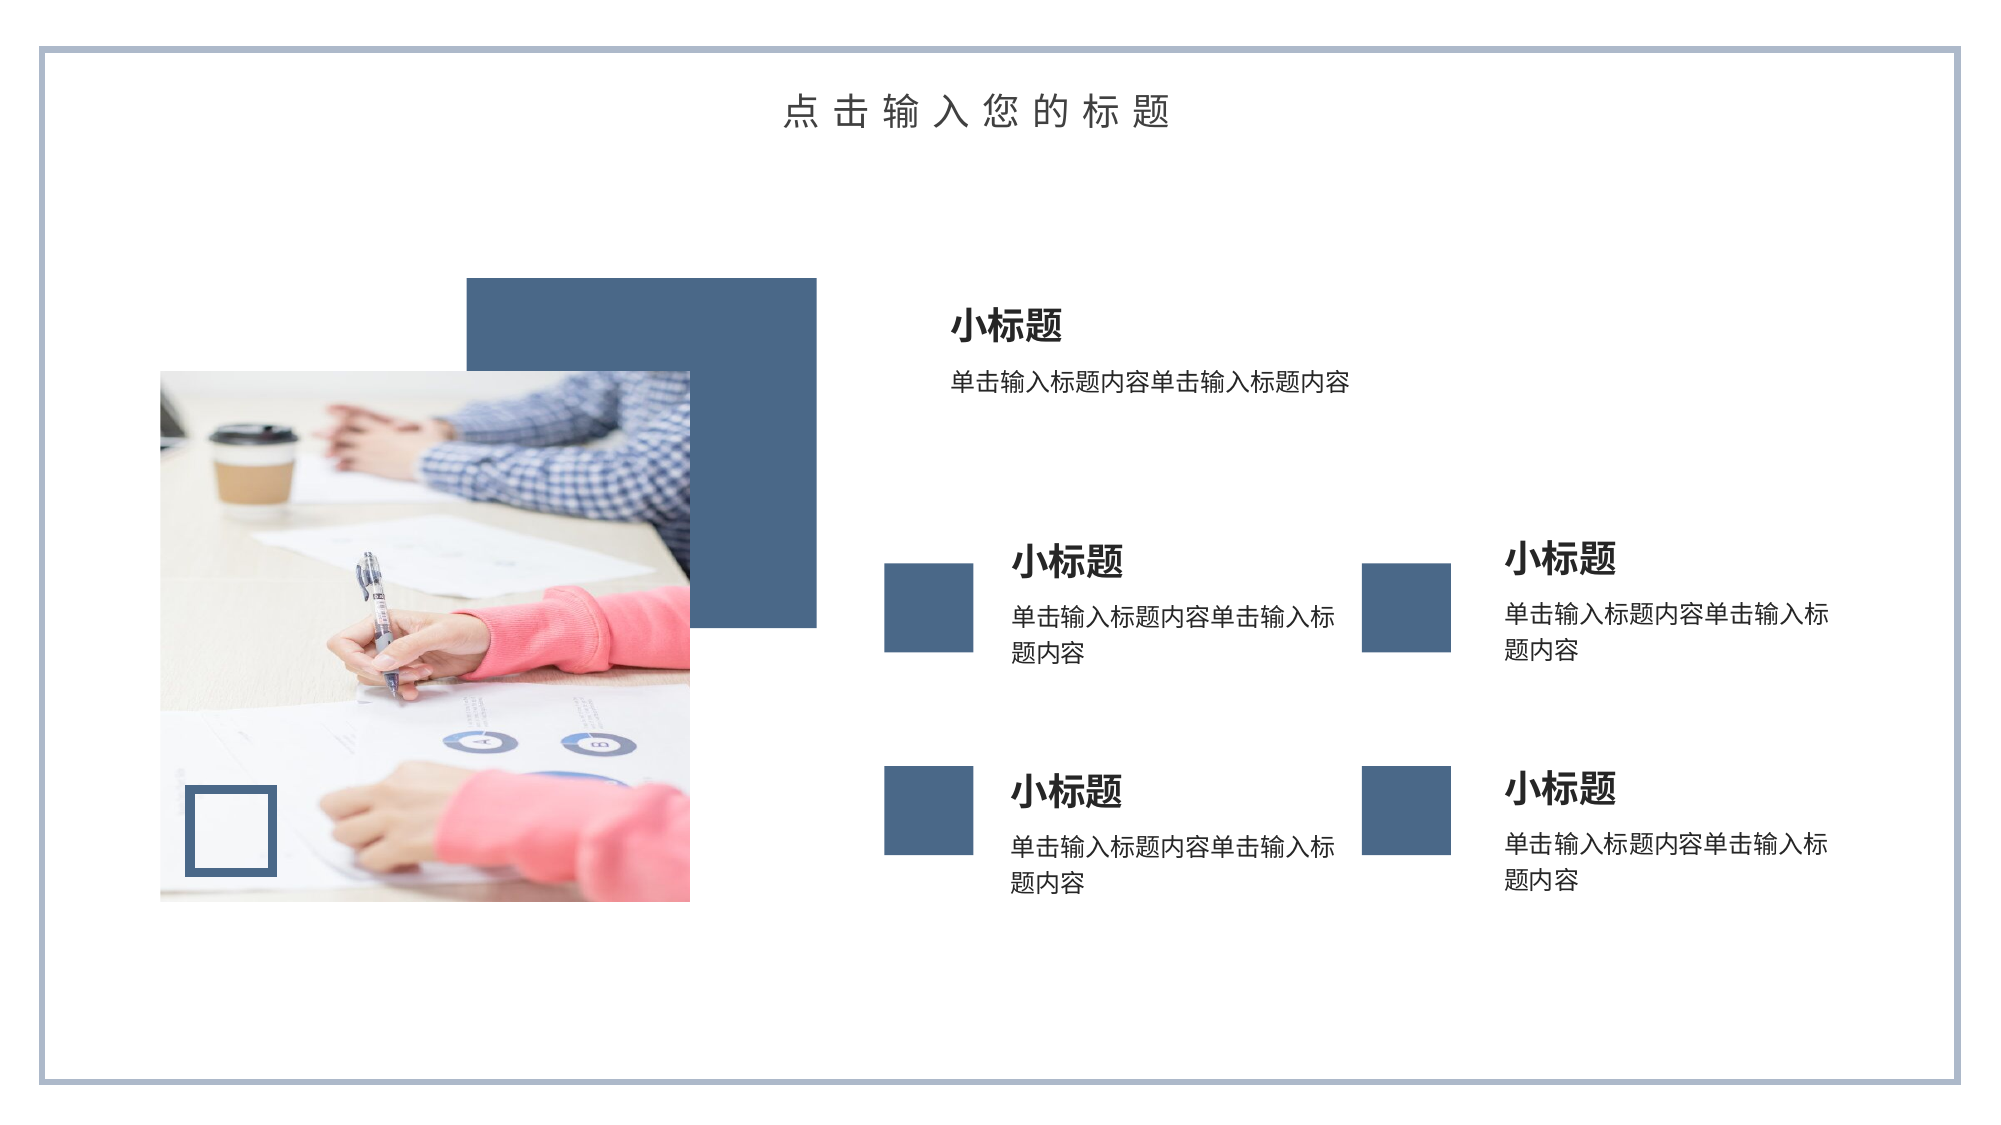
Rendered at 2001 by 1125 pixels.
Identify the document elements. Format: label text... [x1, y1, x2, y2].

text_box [935, 295, 1656, 401]
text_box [996, 530, 1371, 673]
text_box [883, 765, 974, 856]
text_box [189, 789, 274, 874]
text_box 点击输入您的标题 [669, 88, 1284, 134]
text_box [1489, 527, 1865, 670]
text_box [883, 562, 974, 653]
text_box [159, 371, 691, 903]
text_box [1371, 765, 1452, 856]
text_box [1489, 757, 1864, 900]
text_box [1371, 562, 1452, 653]
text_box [996, 760, 1371, 903]
text_box [466, 277, 818, 629]
